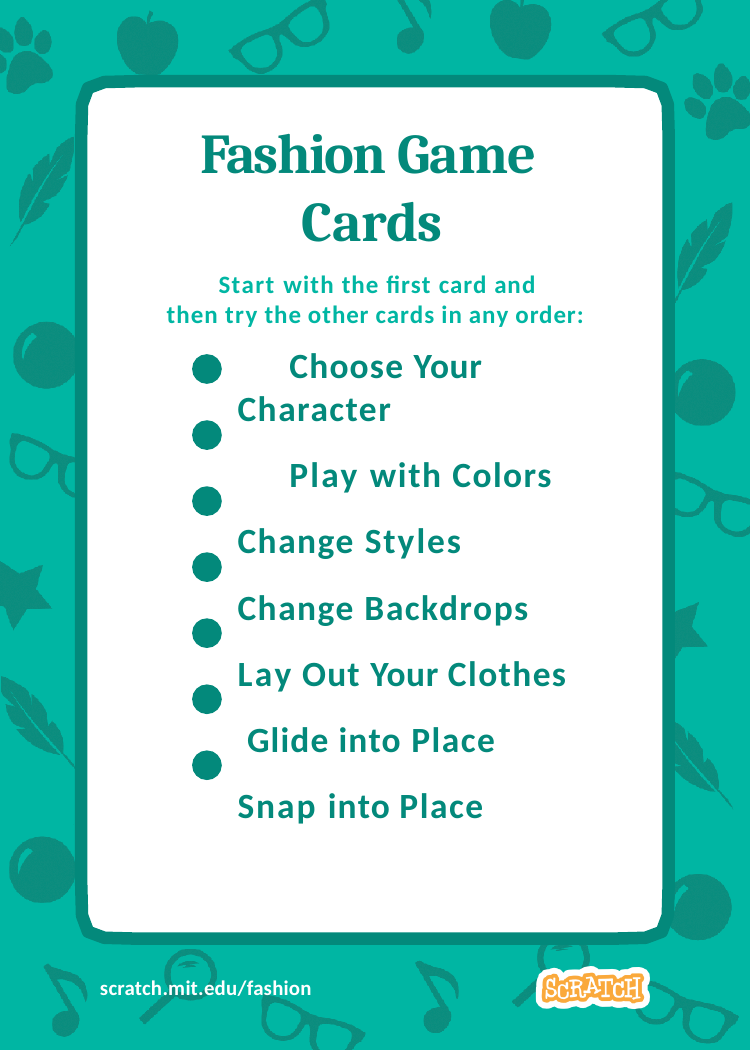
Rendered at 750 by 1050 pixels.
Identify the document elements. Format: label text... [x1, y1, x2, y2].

text_box [0, 0, 750, 1050]
text_box [192, 354, 222, 384]
list Start with the first card and then try the other cards in any order: Choose Your Character Play with Colors Change Styles Change Backdrops Lay Out Your Clothes Glide into Place Snap into Place [164, 268, 600, 863]
text_box [81, 81, 669, 939]
text_box [192, 684, 222, 715]
text_box [192, 486, 222, 516]
text_box [192, 552, 222, 582]
title Fashion Game Cards [198, 117, 552, 268]
text_box scratch.mit.edu/fashion [97, 974, 317, 1000]
text_box [192, 618, 222, 649]
text_box [192, 420, 222, 450]
text_box [535, 966, 650, 1009]
text_box [192, 750, 222, 781]
